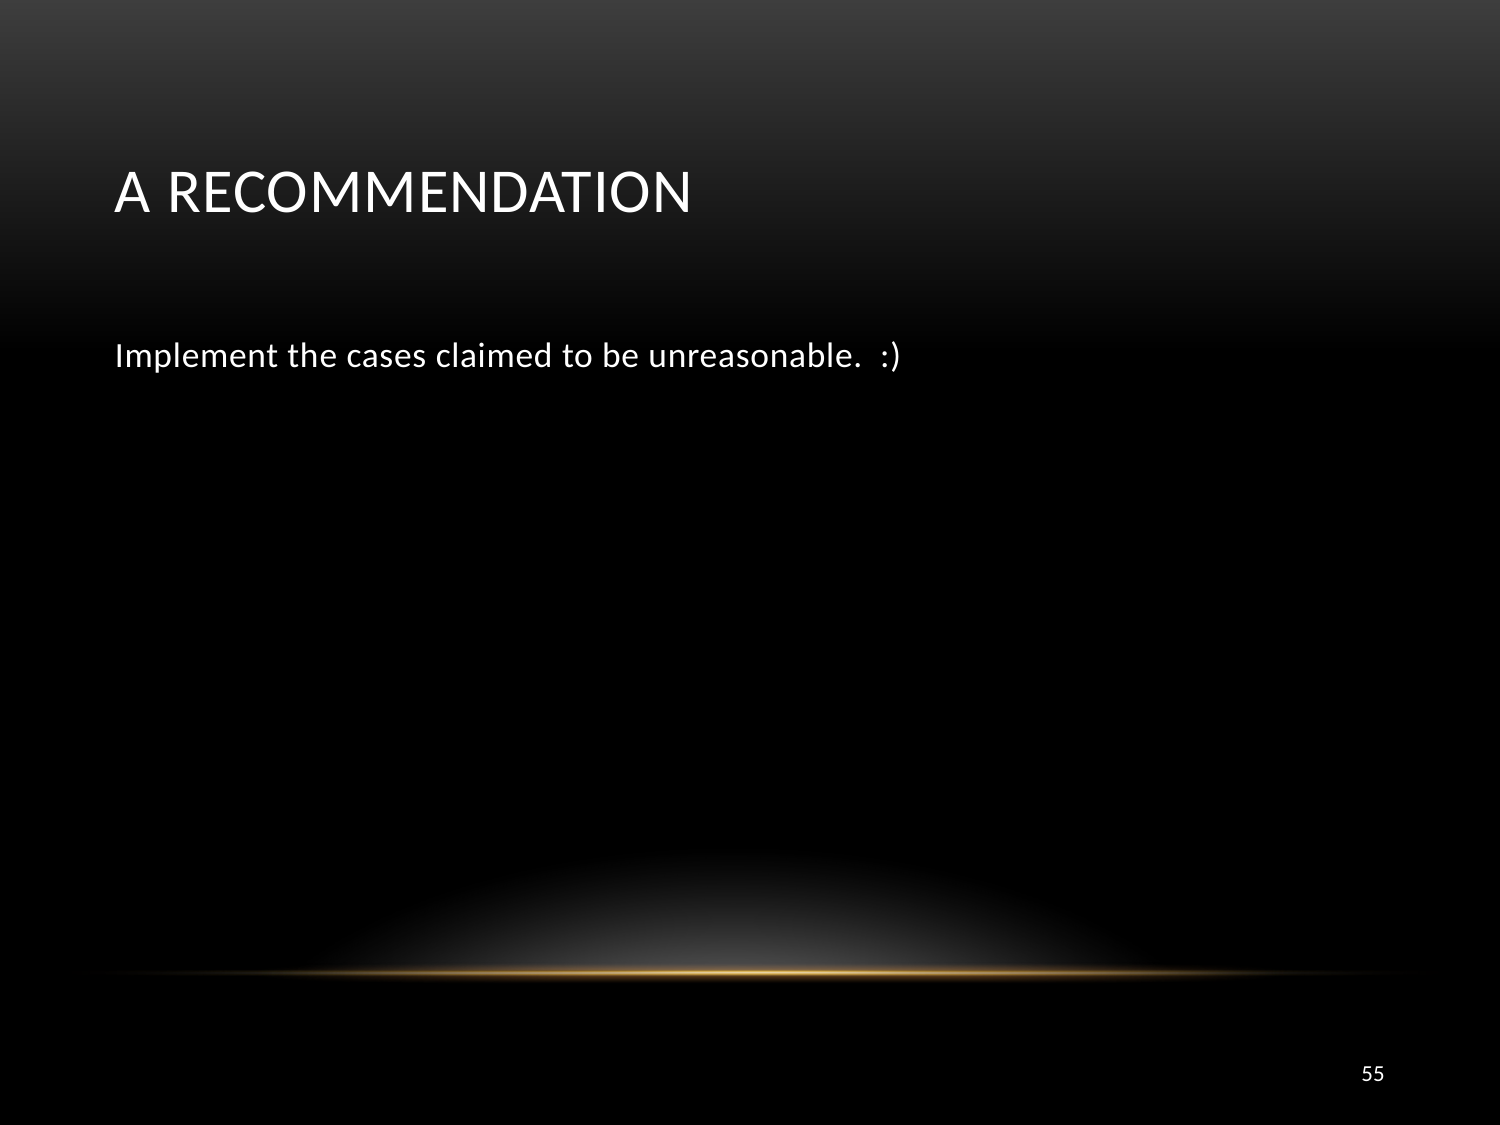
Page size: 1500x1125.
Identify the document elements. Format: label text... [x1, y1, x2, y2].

slide_number 55 [1237, 1042, 1400, 1103]
title A Recommendation [99, 45, 1400, 233]
picture [0, 0, 1500, 1125]
list Implement the cases claimed to be unreasonable. :) [99, 262, 1400, 938]
